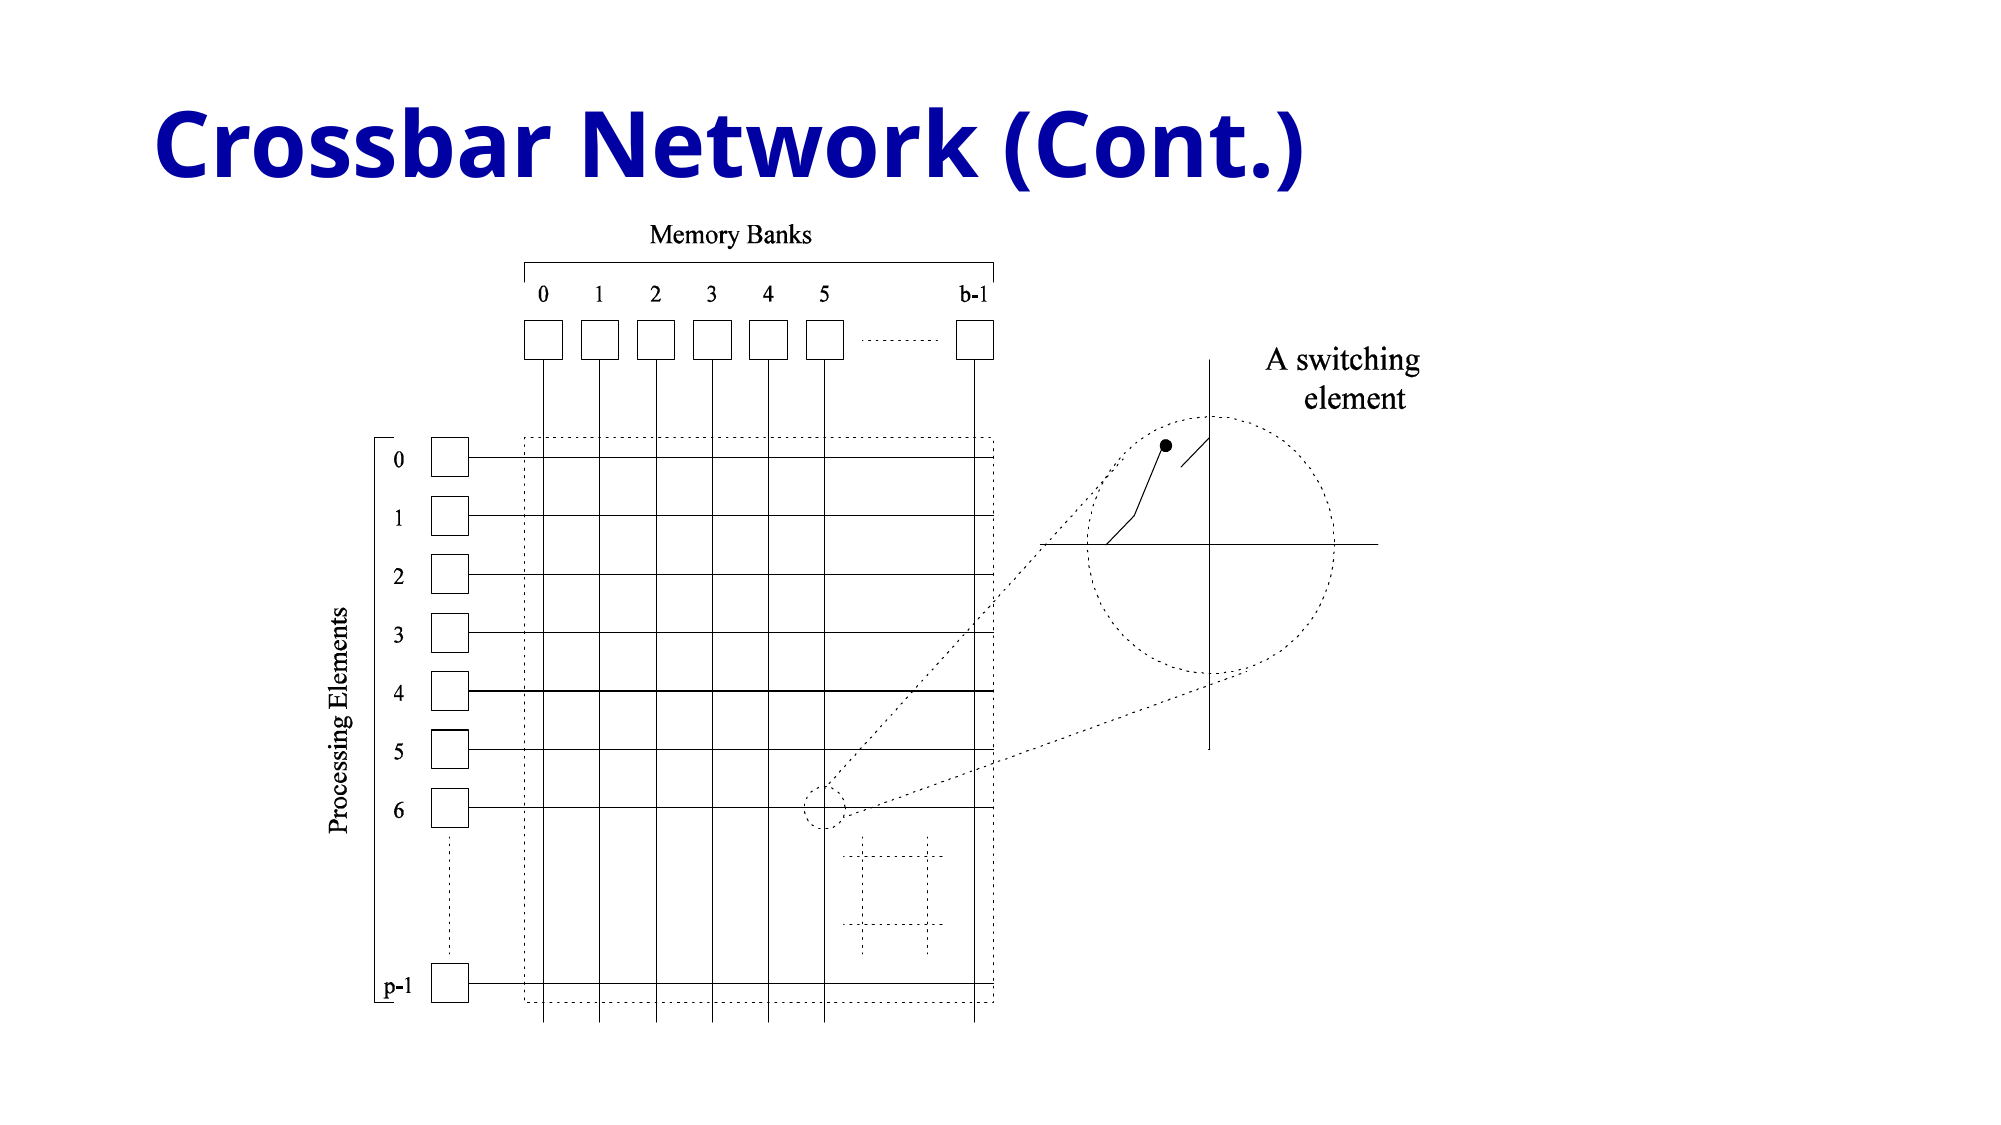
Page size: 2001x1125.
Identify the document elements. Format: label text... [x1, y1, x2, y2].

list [326, 220, 1421, 1024]
title Crossbar Network (Cont.) [137, 74, 1863, 221]
